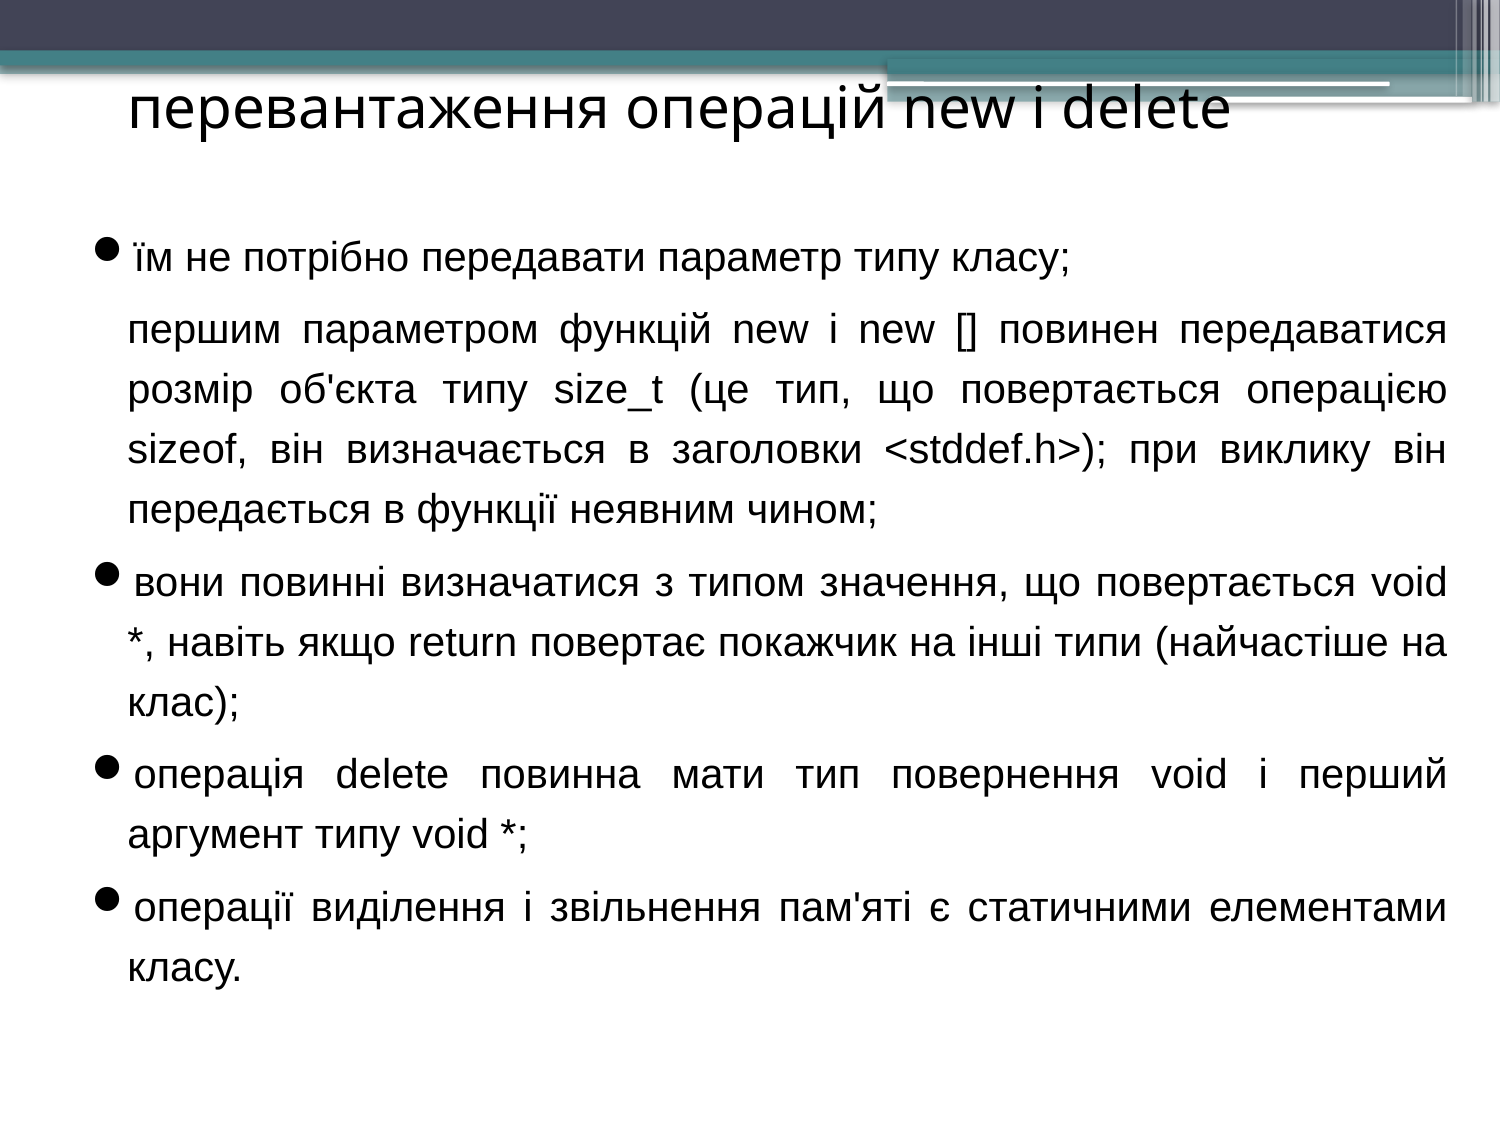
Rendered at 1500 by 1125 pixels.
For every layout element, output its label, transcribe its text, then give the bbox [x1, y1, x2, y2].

text_box їм не потрібно передавати параметр типу класу; першим параметром функцій new і new [] повинен передаватися розмір об'єкта типу size_t (це тип, що повертається операцією sizeof, він визначається в заголовки <stddef.h>); при виклику він передається в функції неявним чином; вони повинні визначатися з типом значення, що повертається void *, навіть якщо return повертає покажчик на інші типи (найчастіше на клас); операція delete повинна мати тип повернення void і перший аргумент типу void *; операції виділення і звільнення пам'яті є статичними елементами класу. [37, 212, 1463, 1107]
text_box перевантаження операцій new і delete [112, 62, 1313, 148]
